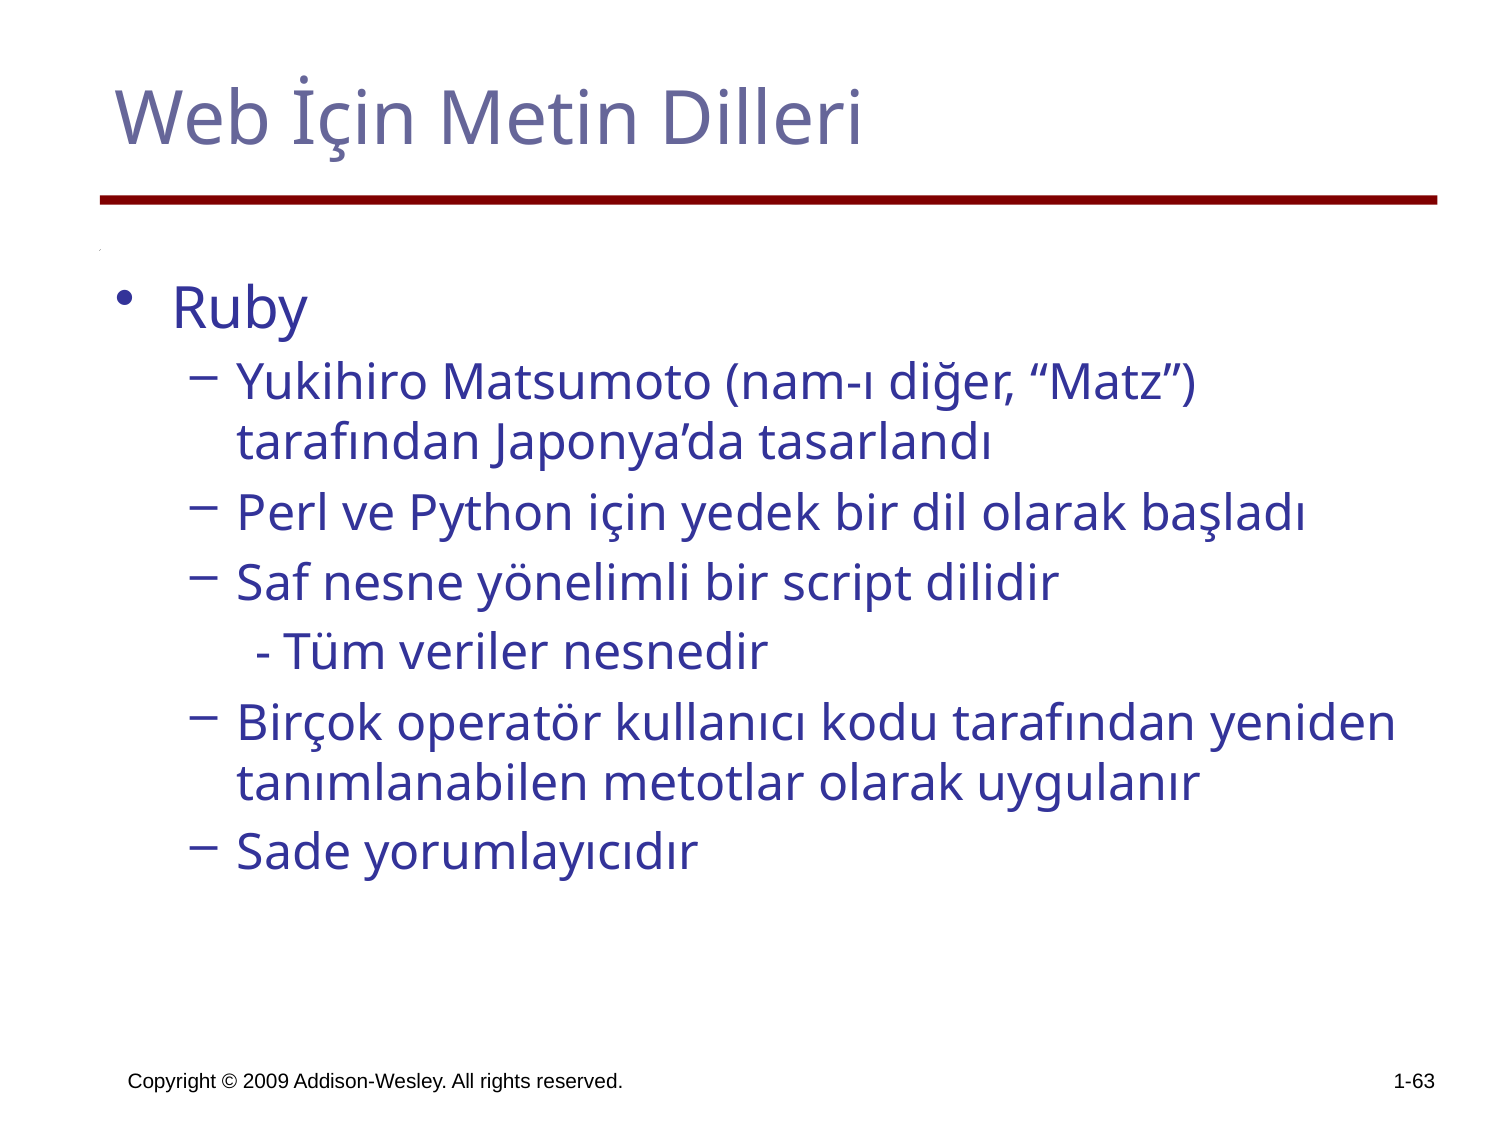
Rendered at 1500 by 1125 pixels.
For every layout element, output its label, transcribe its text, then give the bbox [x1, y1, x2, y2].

title Web İçin Metin Dilleri [99, 62, 1438, 250]
slide_number 1-63 [1137, 1024, 1451, 1101]
footer Copyright © 2009 Addison-Wesley. All rights reserved. [112, 1024, 801, 1101]
list Ruby Yukihiro Matsumoto (nam-ı diğer, “Matz”) tarafından Japonya’da tasarlandı Perl ve Python için yedek bir dil olarak başladı Saf nesne yönelimli bir script dilidir - Tüm veriler nesnedir Birçok operatör kullanıcı kodu tarafından yeniden tanımlanabilen metotlar olarak uygulanır Sade yorumlayıcıdır [99, 262, 1438, 1013]
